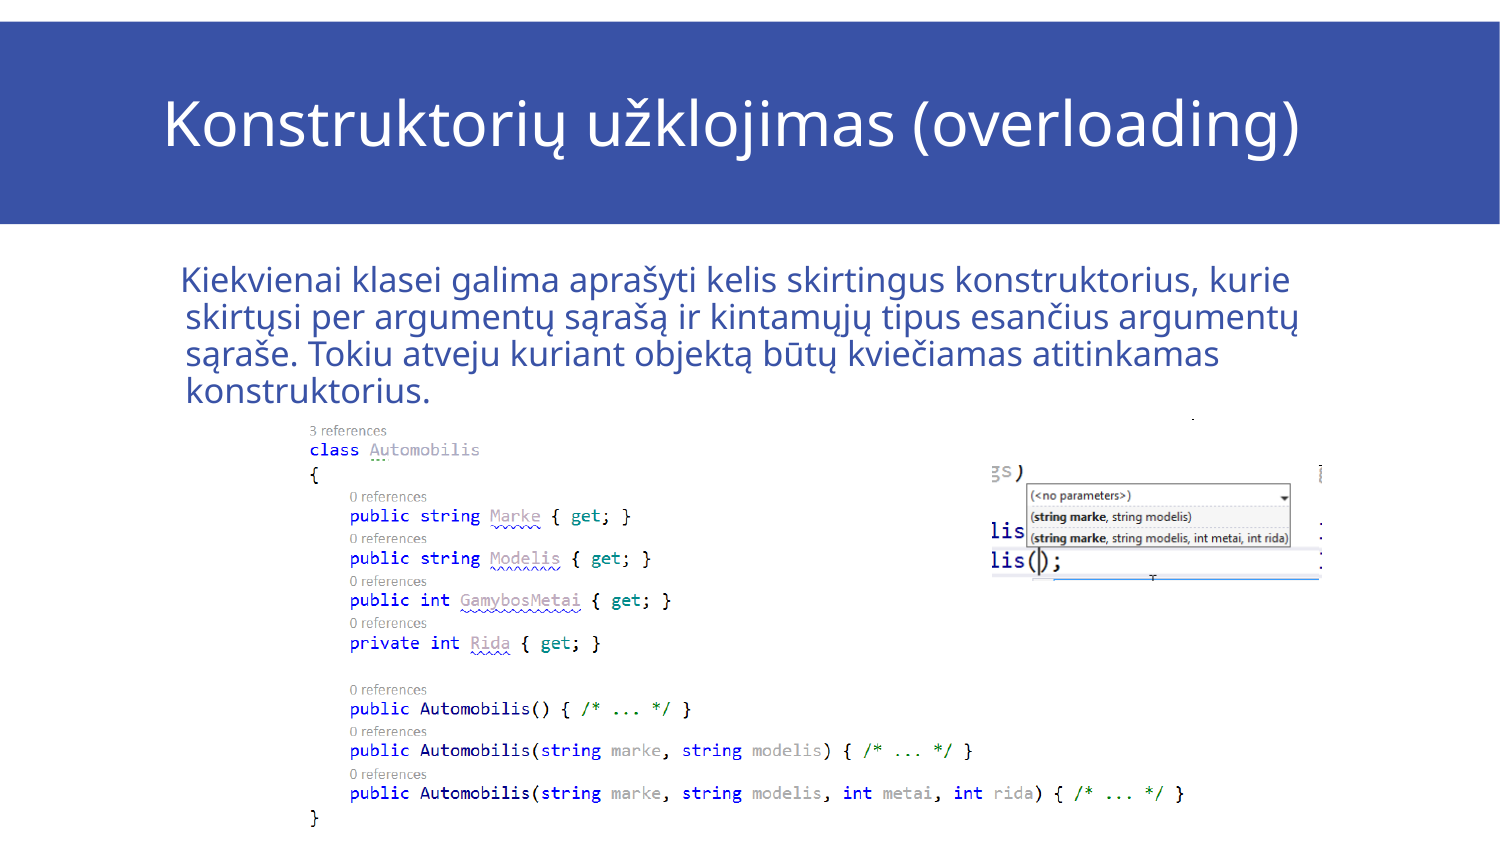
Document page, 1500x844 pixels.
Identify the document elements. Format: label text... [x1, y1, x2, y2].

picture [306, 419, 1322, 838]
title Konstruktorių užklojimas (overloading) [147, 34, 1352, 221]
list Kiekvienai klasei galima aprašyti kelis skirtingus konstruktorius, kurie skirtųsi per argumentų sąrašą ir kintamųjų tipus esančius argumentų sąraše. Tokiu atveju kuriant objektą būtų kviečiamas atitinkamas konstruktorius. [147, 247, 1352, 765]
